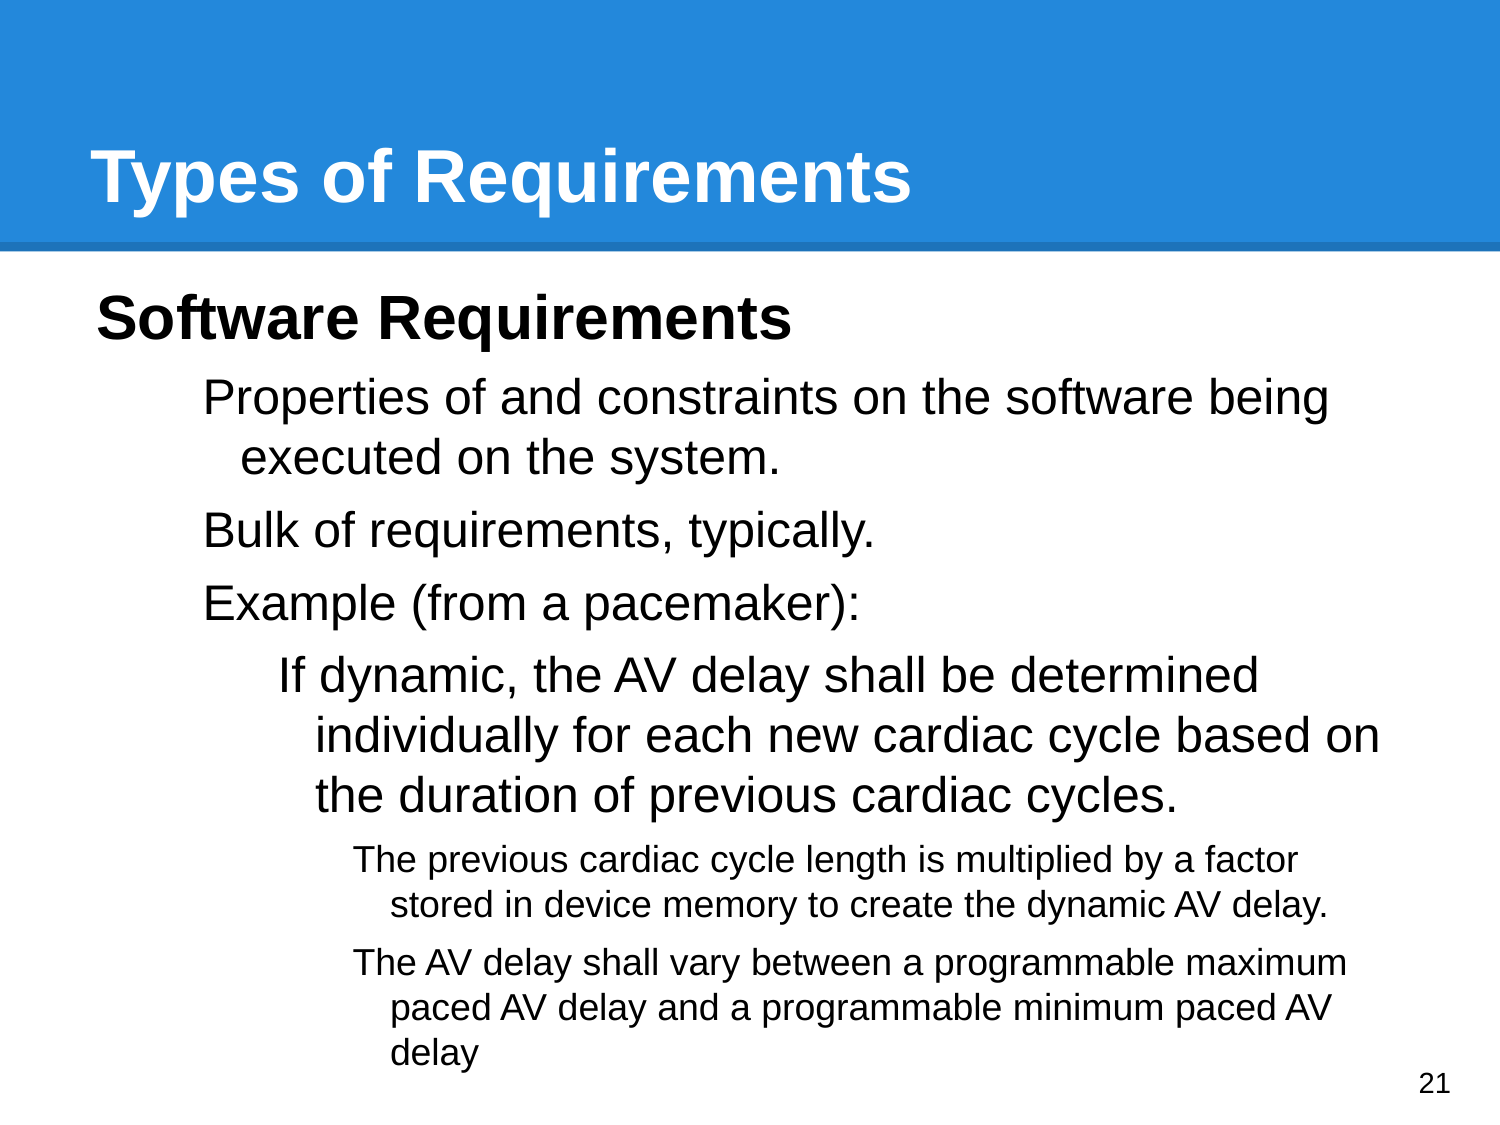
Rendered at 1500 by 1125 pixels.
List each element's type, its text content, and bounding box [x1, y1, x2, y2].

list Software Requirements Properties of and constraints on the software being executed on the system. Bulk of requirements, typically. Example (from a pacemaker): If dynamic, the AV delay shall be determined individually for each new cardiac cycle based on the duration of previous cardiac cycles. The previous cardiac cycle length is multiplied by a factor stored in device memory to create the dynamic AV delay. The AV delay shall vary between a programmable maximum paced AV delay and a programmable minimum paced AV delay [75, 262, 1425, 1078]
slide_number ‹#› [1403, 1038, 1494, 1125]
title Types of Requirements [75, 45, 1425, 233]
